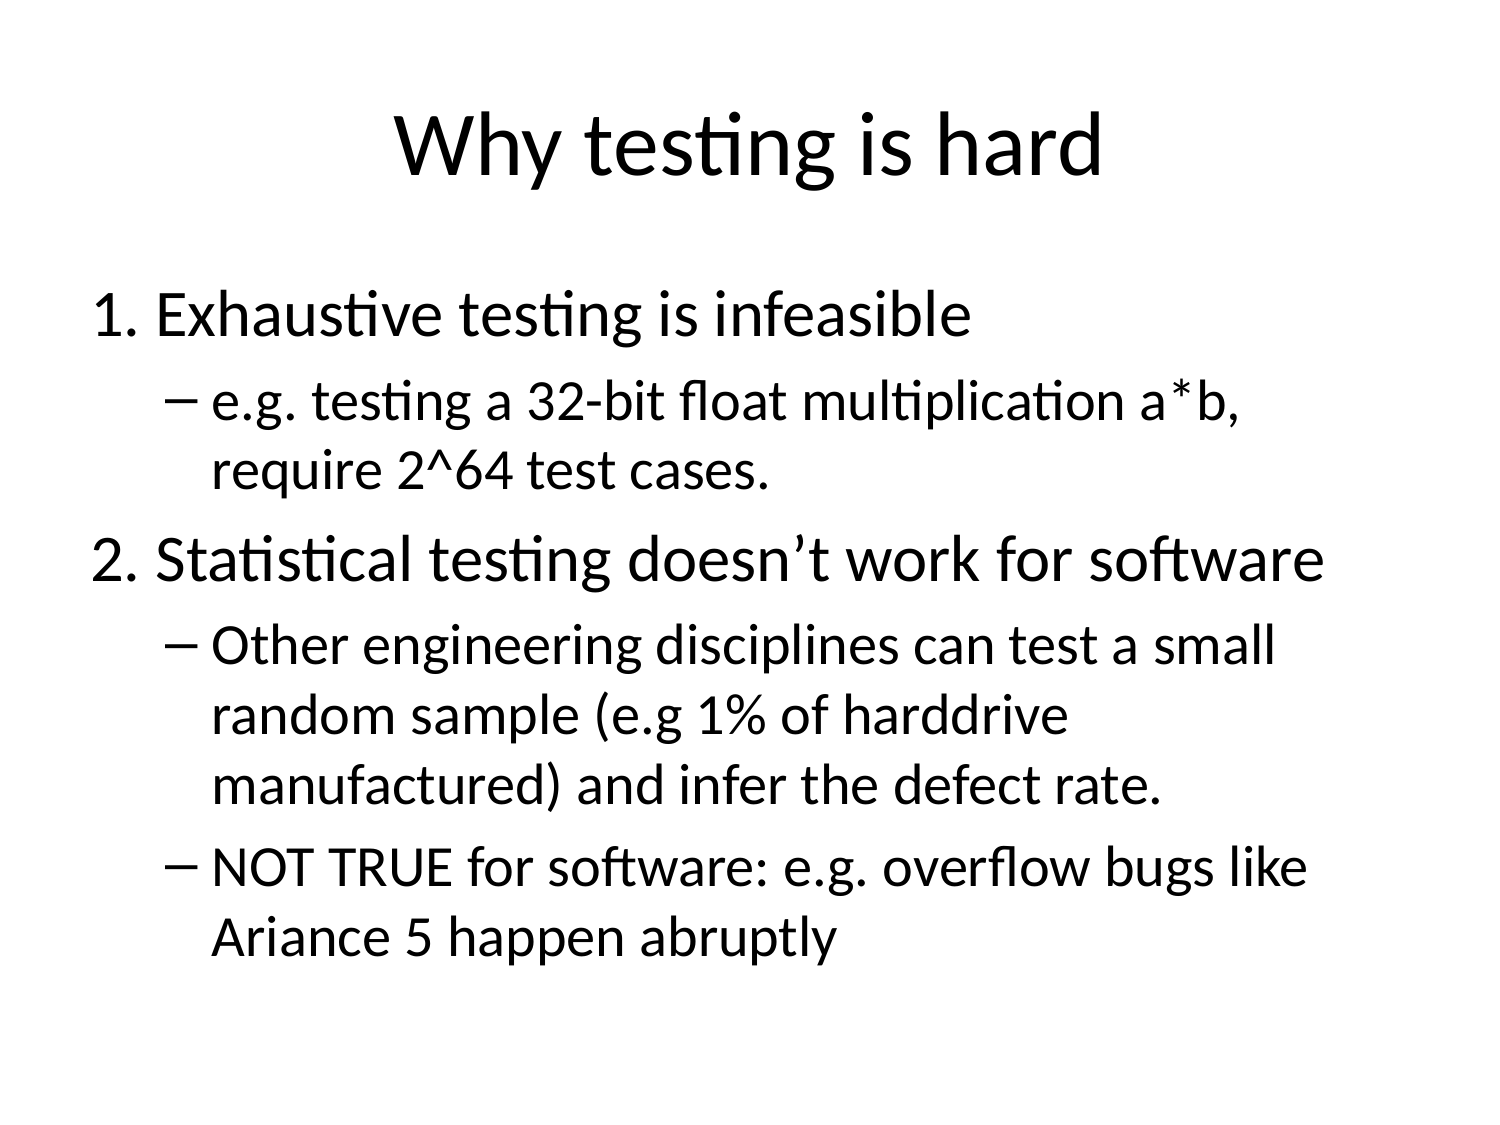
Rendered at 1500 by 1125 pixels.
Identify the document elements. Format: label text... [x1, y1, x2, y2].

title Why testing is hard [75, 45, 1425, 233]
list 1. Exhaustive testing is infeasible e.g. testing a 32-bit float multiplication a*b, require 2^64 test cases. 2. Statistical testing doesn’t work for software Other engineering disciplines can test a small random sample (e.g 1% of harddrive manufactured) and infer the defect rate. NOT TRUE for software: e.g. overflow bugs like Ariance 5 happen abruptly [75, 262, 1425, 1005]
